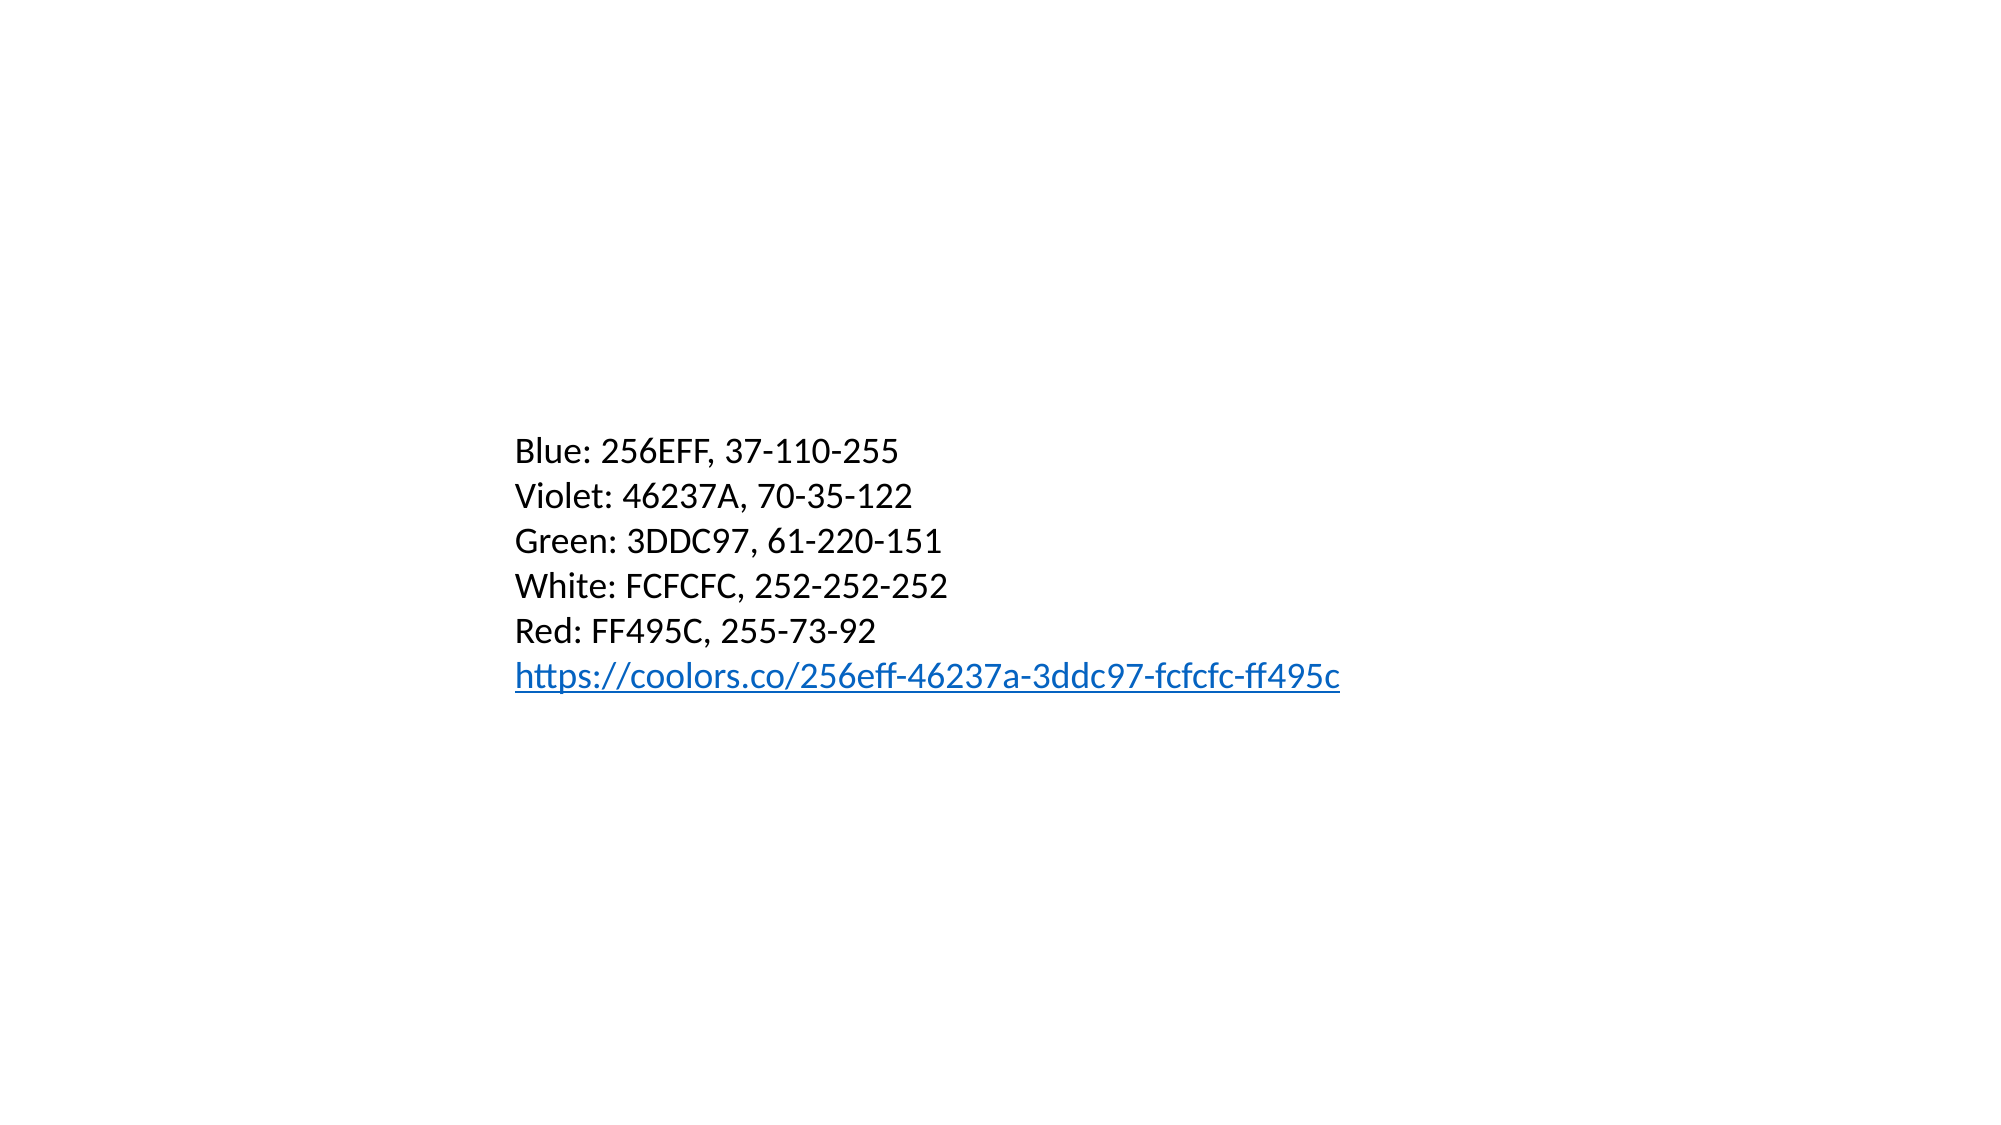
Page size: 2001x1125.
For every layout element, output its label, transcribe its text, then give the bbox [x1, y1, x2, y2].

text_box Blue: 256EFF, 37-110-255 Violet: 46237A, 70-35-122 Green: 3DDC97, 61-220-151 White: FCFCFC, 252-252-252 Red: FF495C, 255-73-92 https://coolors.co/256eff-46237a-3ddc97-fcfcfc-ff495c [500, 418, 1500, 704]
